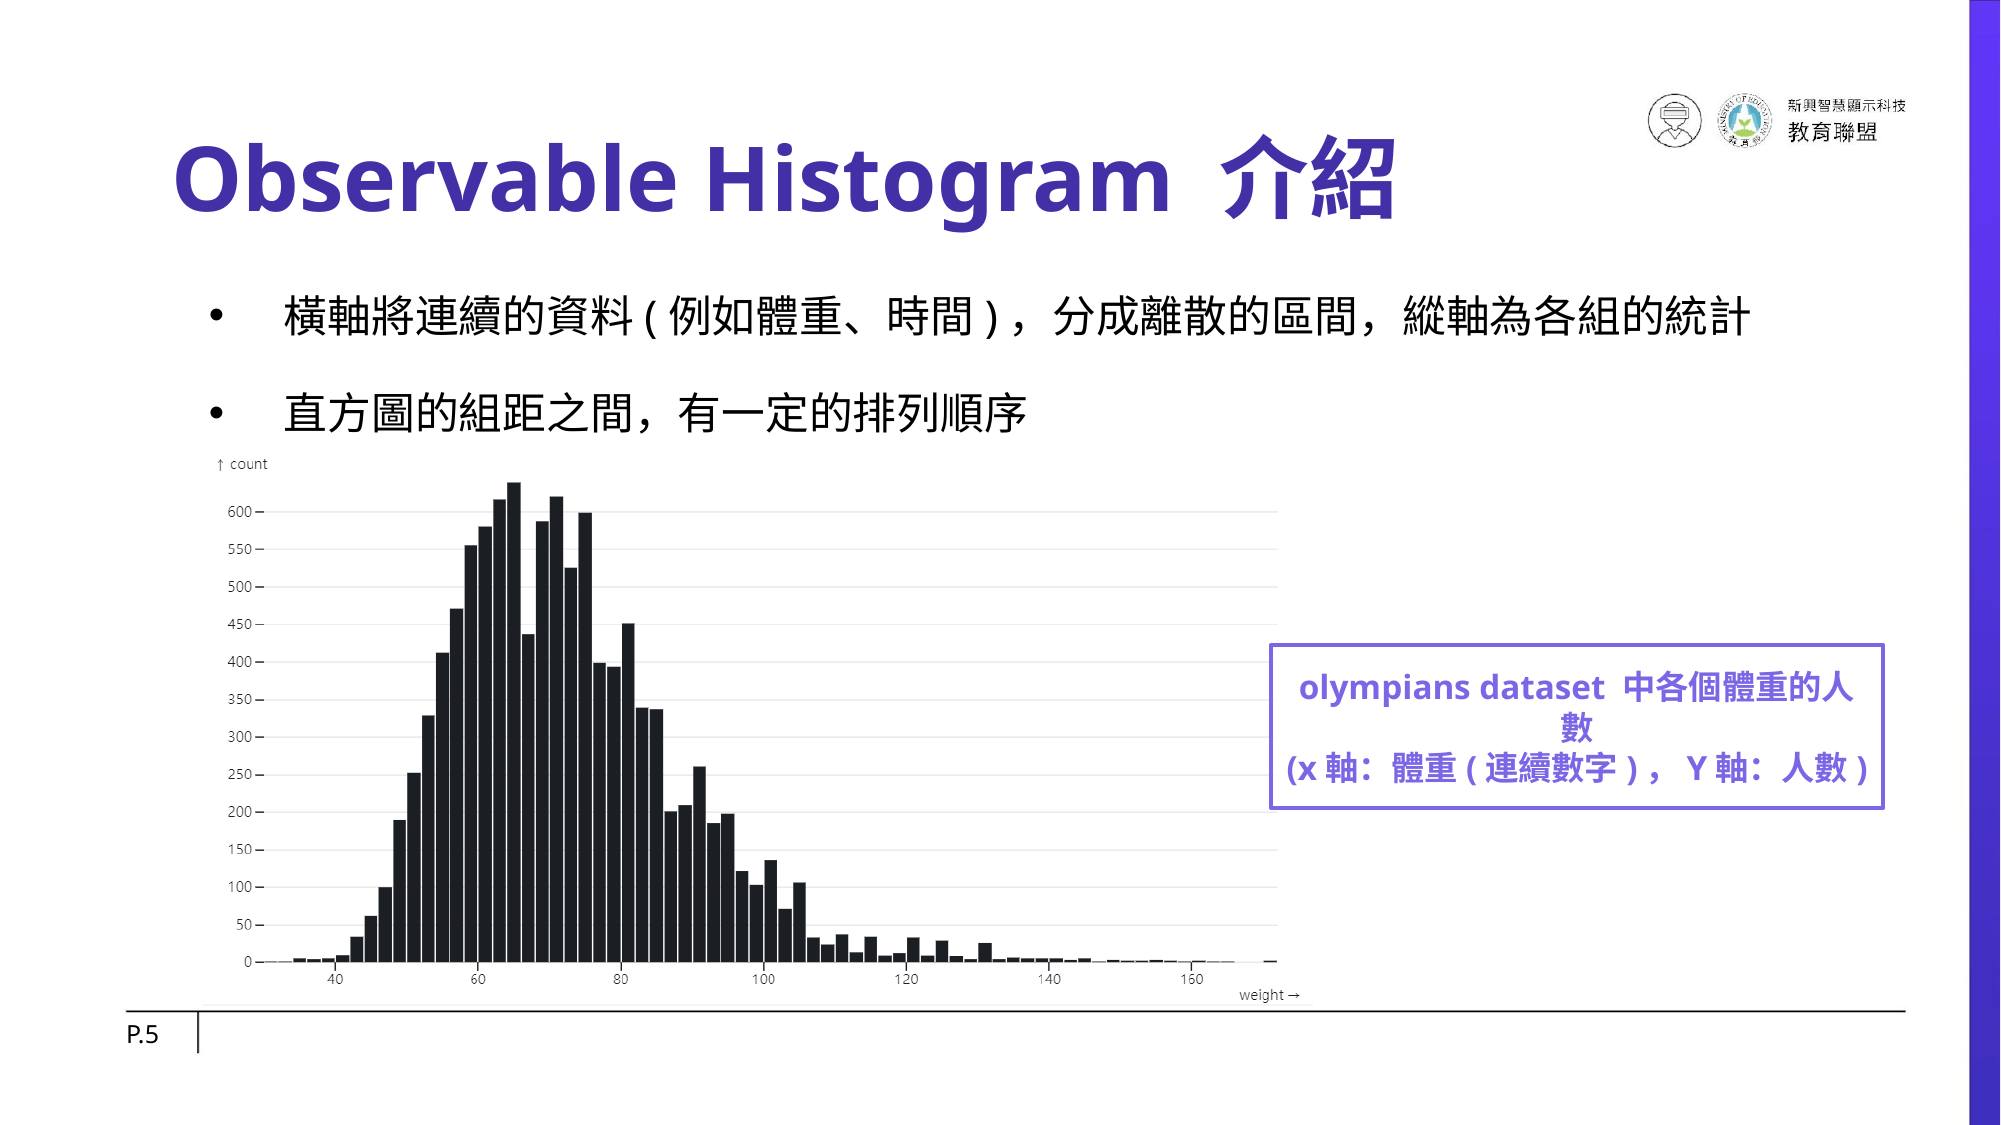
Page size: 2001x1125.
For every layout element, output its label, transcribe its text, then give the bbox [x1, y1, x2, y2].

list 橫軸將連續的資料(例如體重、時間)，分成離散的區間，縱軸為各組的統計 直方圖的組距之間，有一定的排列順序 [156, 265, 1814, 937]
slide_number P.‹#› [111, 1016, 204, 1055]
picture [0, 0, 2001, 1125]
title Observable Histogram 介紹 [156, 135, 1592, 230]
text_box olympians dataset 中各個體重的人數 (x軸：體重(連續數字)，Y軸：人數) [1318, 645, 1883, 809]
